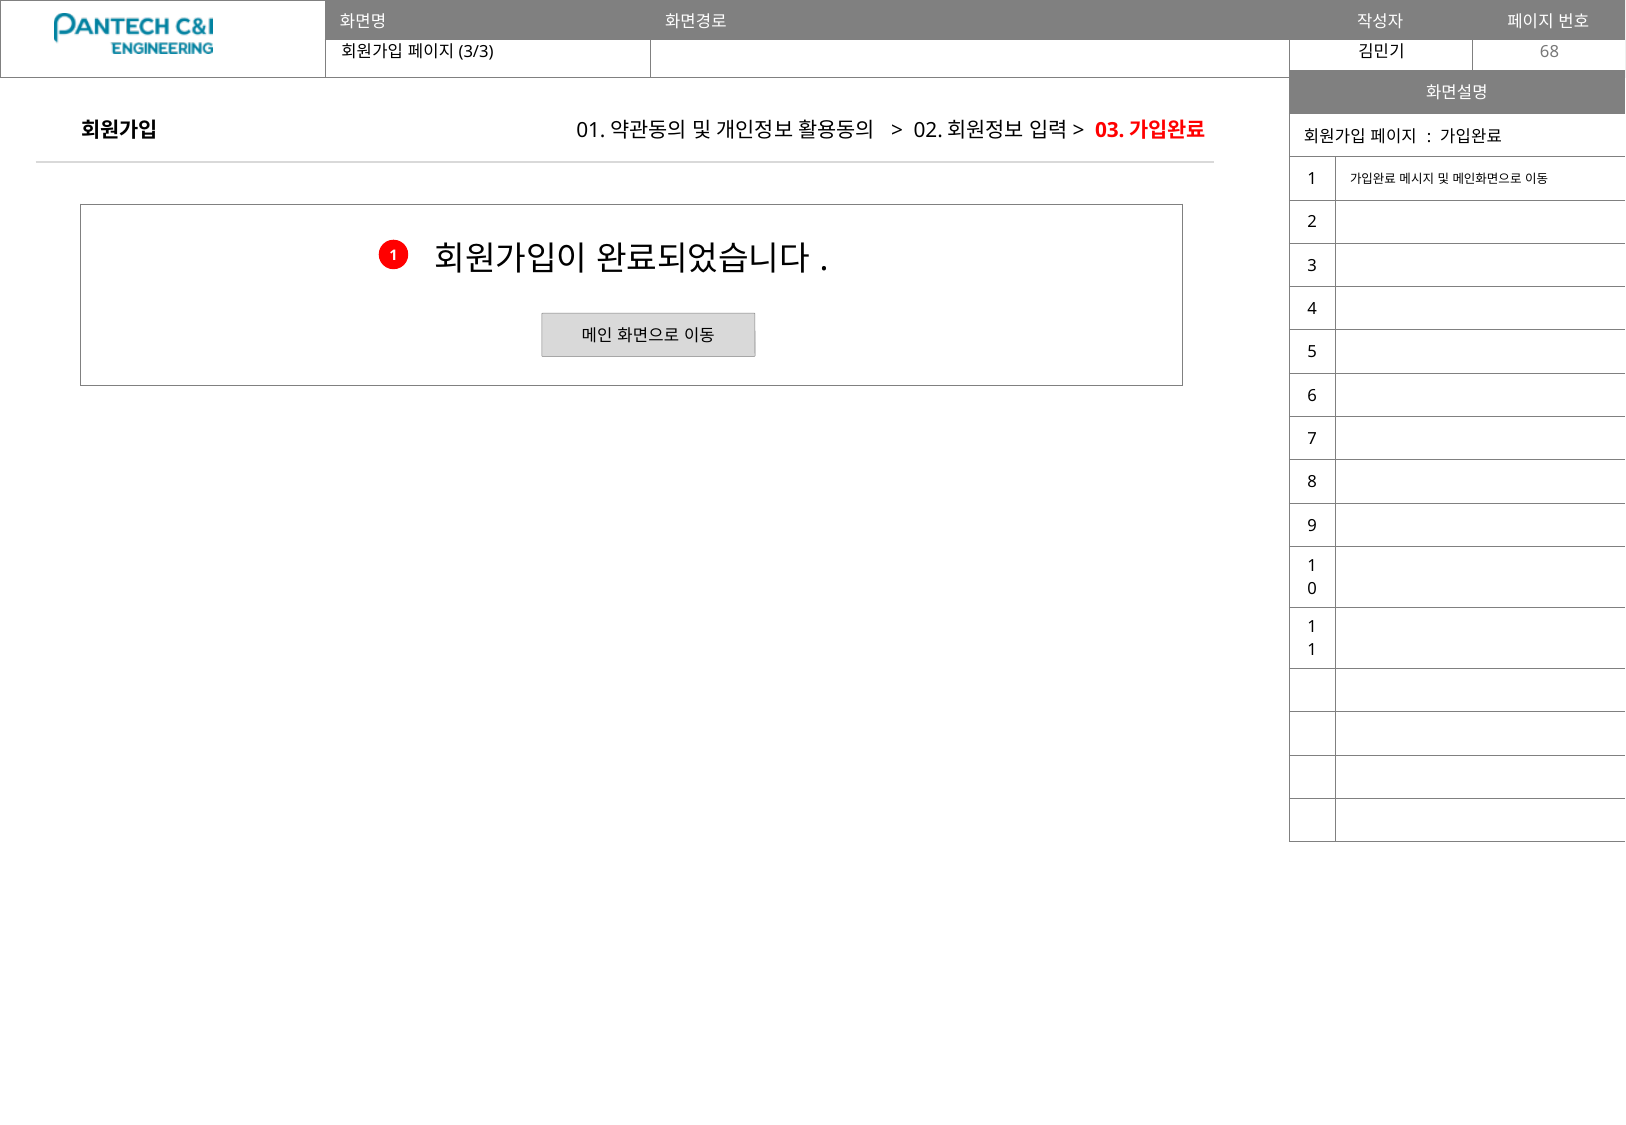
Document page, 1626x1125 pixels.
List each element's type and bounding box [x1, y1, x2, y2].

table_cell [1290, 799, 1335, 841]
table_cell [1290, 608, 1335, 668]
table_cell [1336, 244, 1625, 286]
table_cell [1336, 201, 1625, 243]
text_box [326, 33, 649, 68]
slide_number [1474, 33, 1625, 70]
table_cell [1336, 417, 1625, 459]
table_cell [1336, 799, 1625, 841]
text_box [378, 239, 409, 270]
table_cell [1336, 330, 1625, 373]
table_cell [1290, 669, 1335, 711]
table_cell [1336, 374, 1625, 416]
text_box [541, 313, 756, 357]
table_cell [1336, 669, 1625, 711]
table_cell [1290, 417, 1335, 459]
table_cell [1336, 287, 1625, 329]
table_cell [1290, 201, 1335, 243]
table_cell [1290, 756, 1335, 798]
table_cell [1290, 547, 1335, 607]
table_cell [1290, 287, 1335, 329]
table_cell [1336, 756, 1625, 798]
table_header [81, 205, 1182, 385]
picture [54, 13, 213, 54]
table_cell [1290, 460, 1335, 503]
text_box [447, 106, 1221, 151]
table_cell [1336, 460, 1625, 503]
table_cell [1290, 114, 1625, 156]
table_cell [1290, 712, 1335, 755]
table_header [1290, 71, 1625, 113]
table_cell [1290, 330, 1335, 373]
table_cell [1336, 712, 1625, 755]
table_cell [1290, 504, 1335, 546]
table_cell [1336, 547, 1625, 607]
table_cell [1336, 157, 1625, 200]
text_box [66, 106, 260, 151]
table_cell [1290, 374, 1335, 416]
table_cell [1290, 244, 1335, 286]
table_cell [1336, 504, 1625, 546]
table_cell [1290, 157, 1335, 200]
table_cell [1336, 608, 1625, 668]
